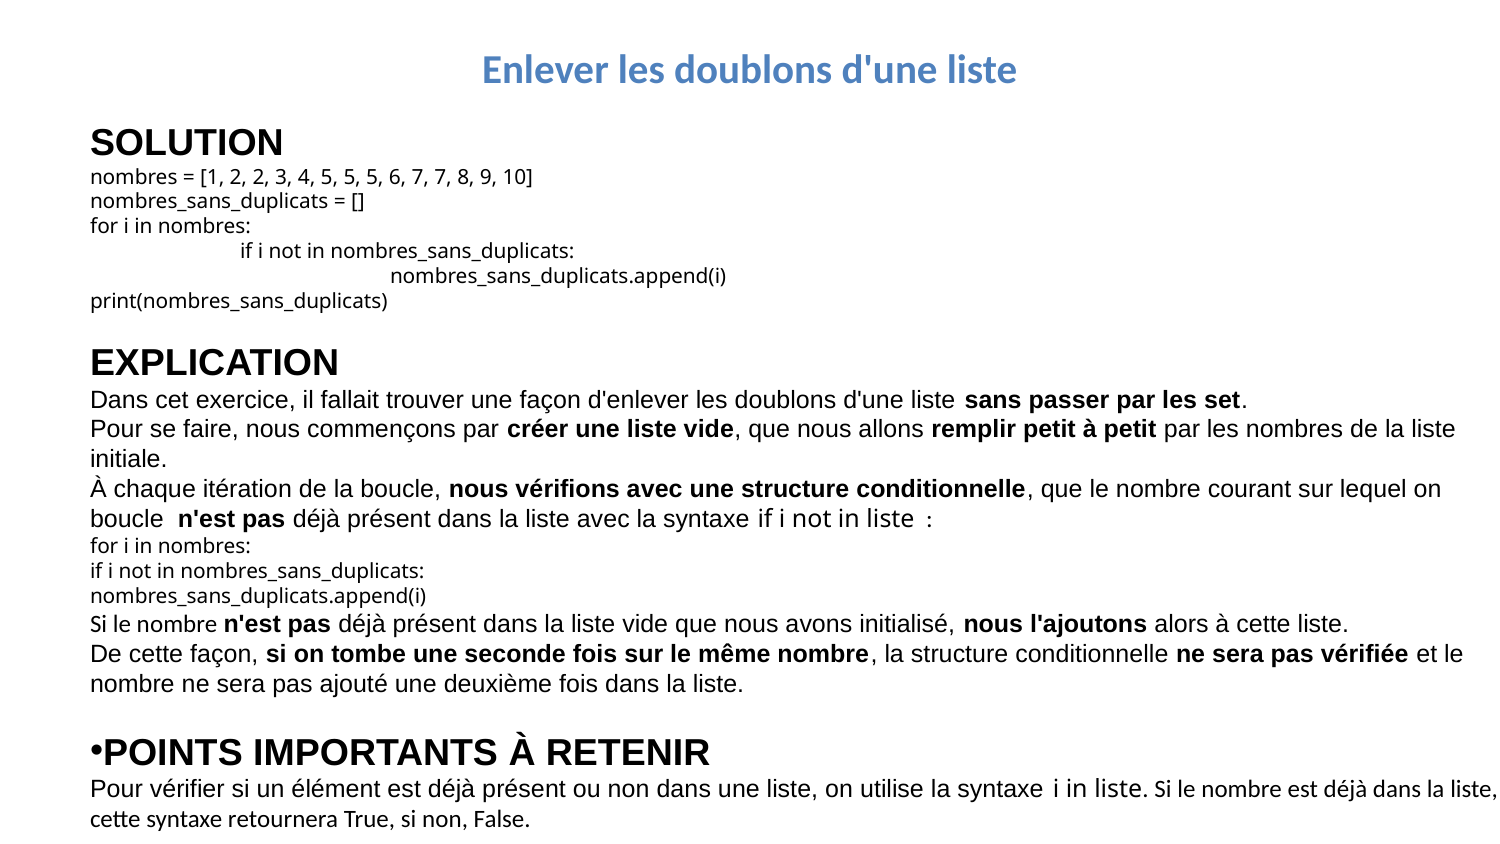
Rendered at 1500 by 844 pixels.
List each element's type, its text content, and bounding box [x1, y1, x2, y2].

title Enlever les doublons d'une liste [75, 33, 1425, 65]
list SOLUTION nombres = [1, 2, 2, 3, 4, 5, 5, 5, 6, 7, 7, 8, 9, 10] nombres_sans_duplicats = [] for i in nombres: if i not in nombres_sans_duplicats: nombres_sans_duplicats.append(i) print(nombres_sans_duplicats) EXPLICATION Dans cet exercice, il fallait trouver une façon d'enlever les doublons d'une liste sans passer par les set. Pour se faire, nous commençons par créer une liste vide, que nous allons remplir petit à petit par les nombres de la liste initiale. À chaque itération de la boucle, nous vérifions avec une structure conditionnelle, que le nombre courant sur lequel on boucle n'est pas déjà présent dans la liste avec la syntaxe if i not in liste : for i in nombres: if i not in nombres_sans_duplicats: nombres_sans_duplicats.append(i) Si le nombre n'est pas déjà présent dans la liste vide que nous avons initialisé, nous l'ajoutons alors à cette liste. De cette façon, si on tombe une seconde fois sur le même nombre, la structure conditionnelle ne sera pas vérifiée et le nombre ne sera pas ajouté une deuxième fois dans la liste. POINTS IMPORTANTS À RETENIR Pour vérifier si un élément est déjà présent ou non dans une liste, on utilise la syntaxe i in liste. Si le nombre est déjà dans la liste, cette syntaxe retournera True, si non, False. [75, 65, 1500, 844]
